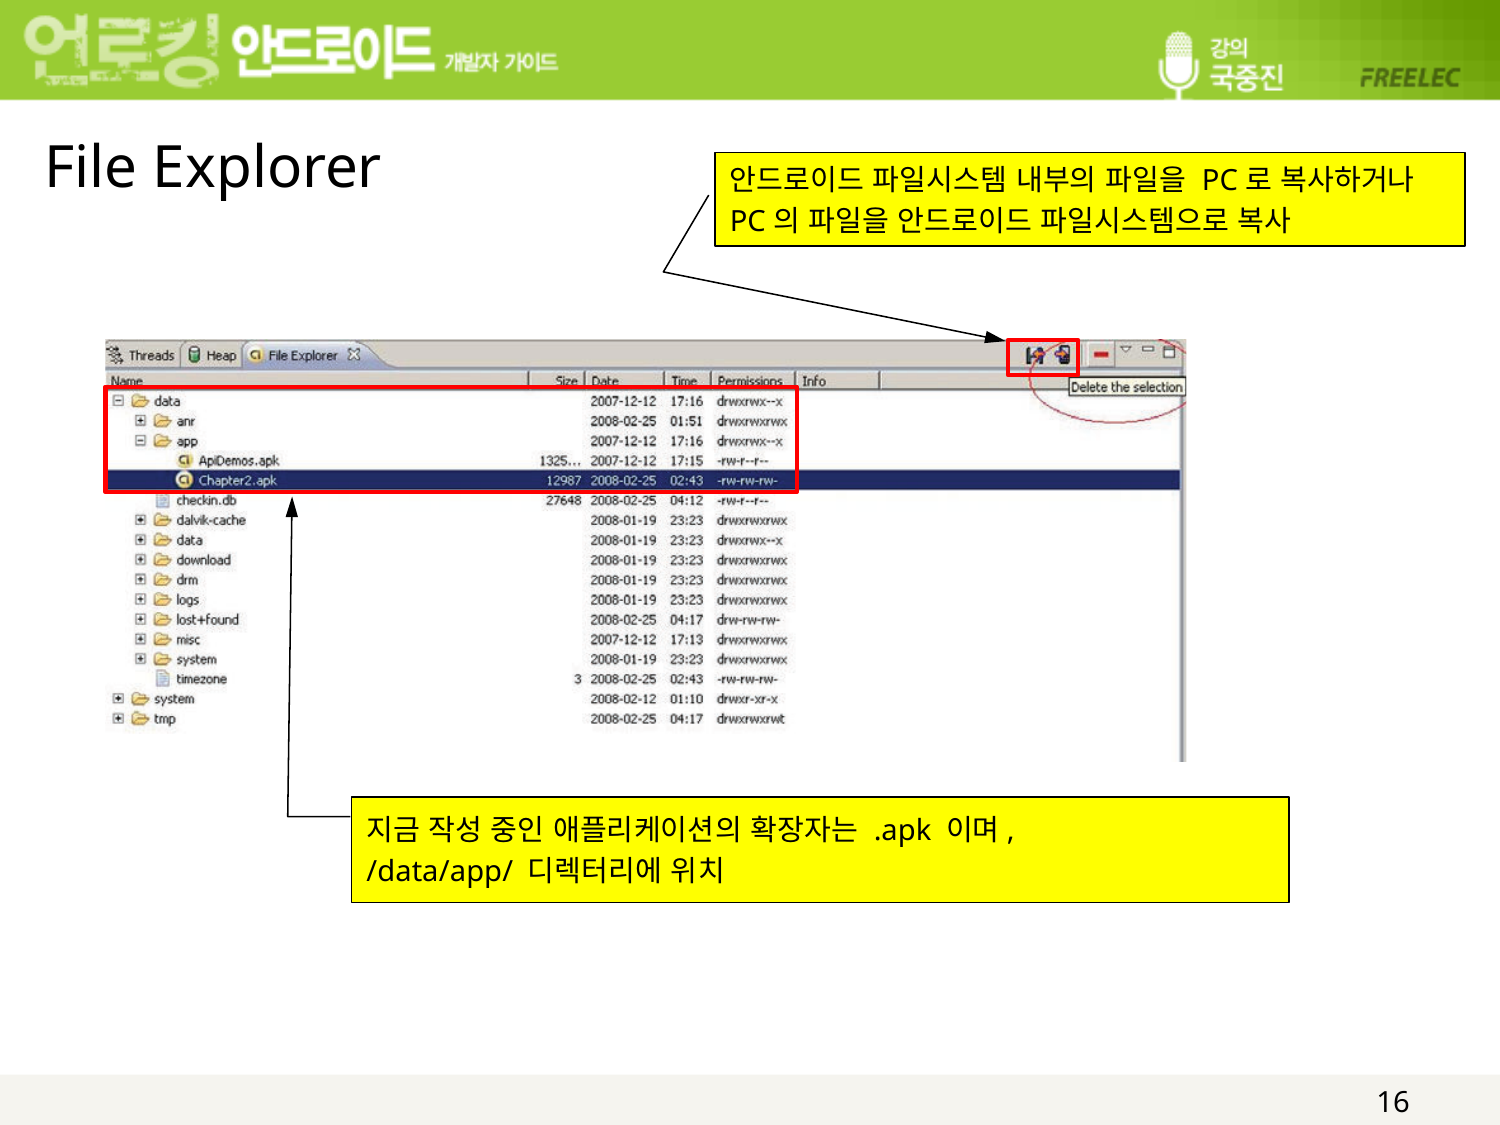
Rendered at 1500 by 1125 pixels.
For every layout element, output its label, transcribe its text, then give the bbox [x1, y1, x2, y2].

picture [0, 0, 1500, 1074]
text_box 안드로이드 파일시스템 내부의 파일을 PC로 복사하거나 PC의 파일을 안드로이드 파일시스템으로 복사 [663, 195, 1000, 338]
title File Explorer [29, 128, 1460, 200]
text_box 안드로이드 파일시스템 내부의 파일을 PC로 복사하거나 PC의 파일을 안드로이드 파일시스템으로 복사 [714, 152, 1465, 247]
slide_number 16 [1074, 1075, 1426, 1121]
text_box 지금 작성 중인 애플리케이션의 확장자는 .apk 이며, /data/app/ 디렉터리에 위치 [287, 769, 1290, 903]
